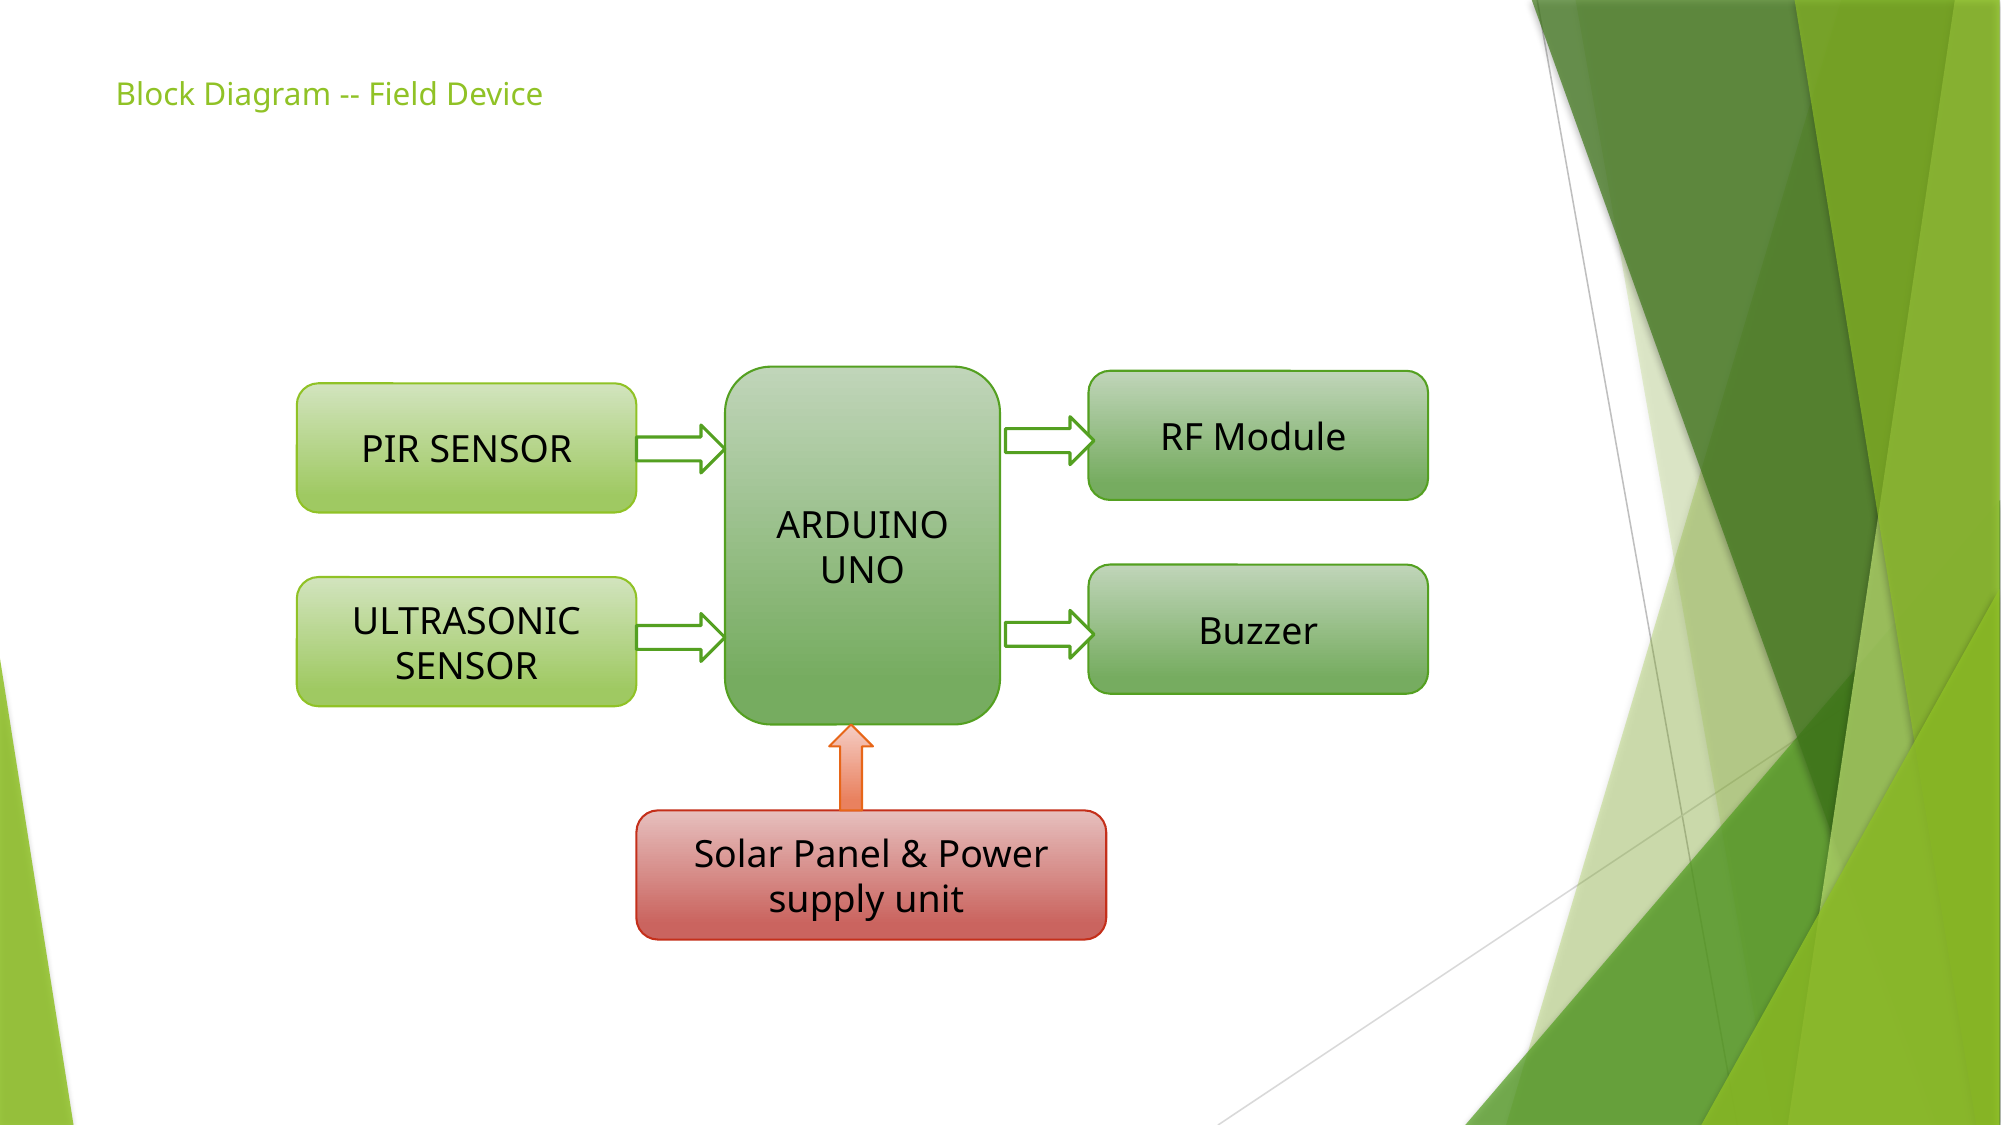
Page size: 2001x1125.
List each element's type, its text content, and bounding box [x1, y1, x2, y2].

text_box [1003, 608, 1096, 660]
text_box [828, 723, 874, 812]
text_box ARDUINO UNO [723, 365, 1002, 726]
text_box PIR SENSOR [295, 382, 638, 514]
text_box Buzzer [1087, 563, 1430, 695]
text_box Solar Panel & Power supply unit [635, 809, 1108, 941]
text_box [634, 612, 727, 663]
text_box [634, 423, 727, 475]
text_box [1003, 415, 1096, 467]
text_box ULTRASONIC SENSOR [295, 575, 638, 708]
title Block Diagram -- Field Device [100, 66, 1511, 196]
text_box RF Module [1087, 369, 1430, 501]
